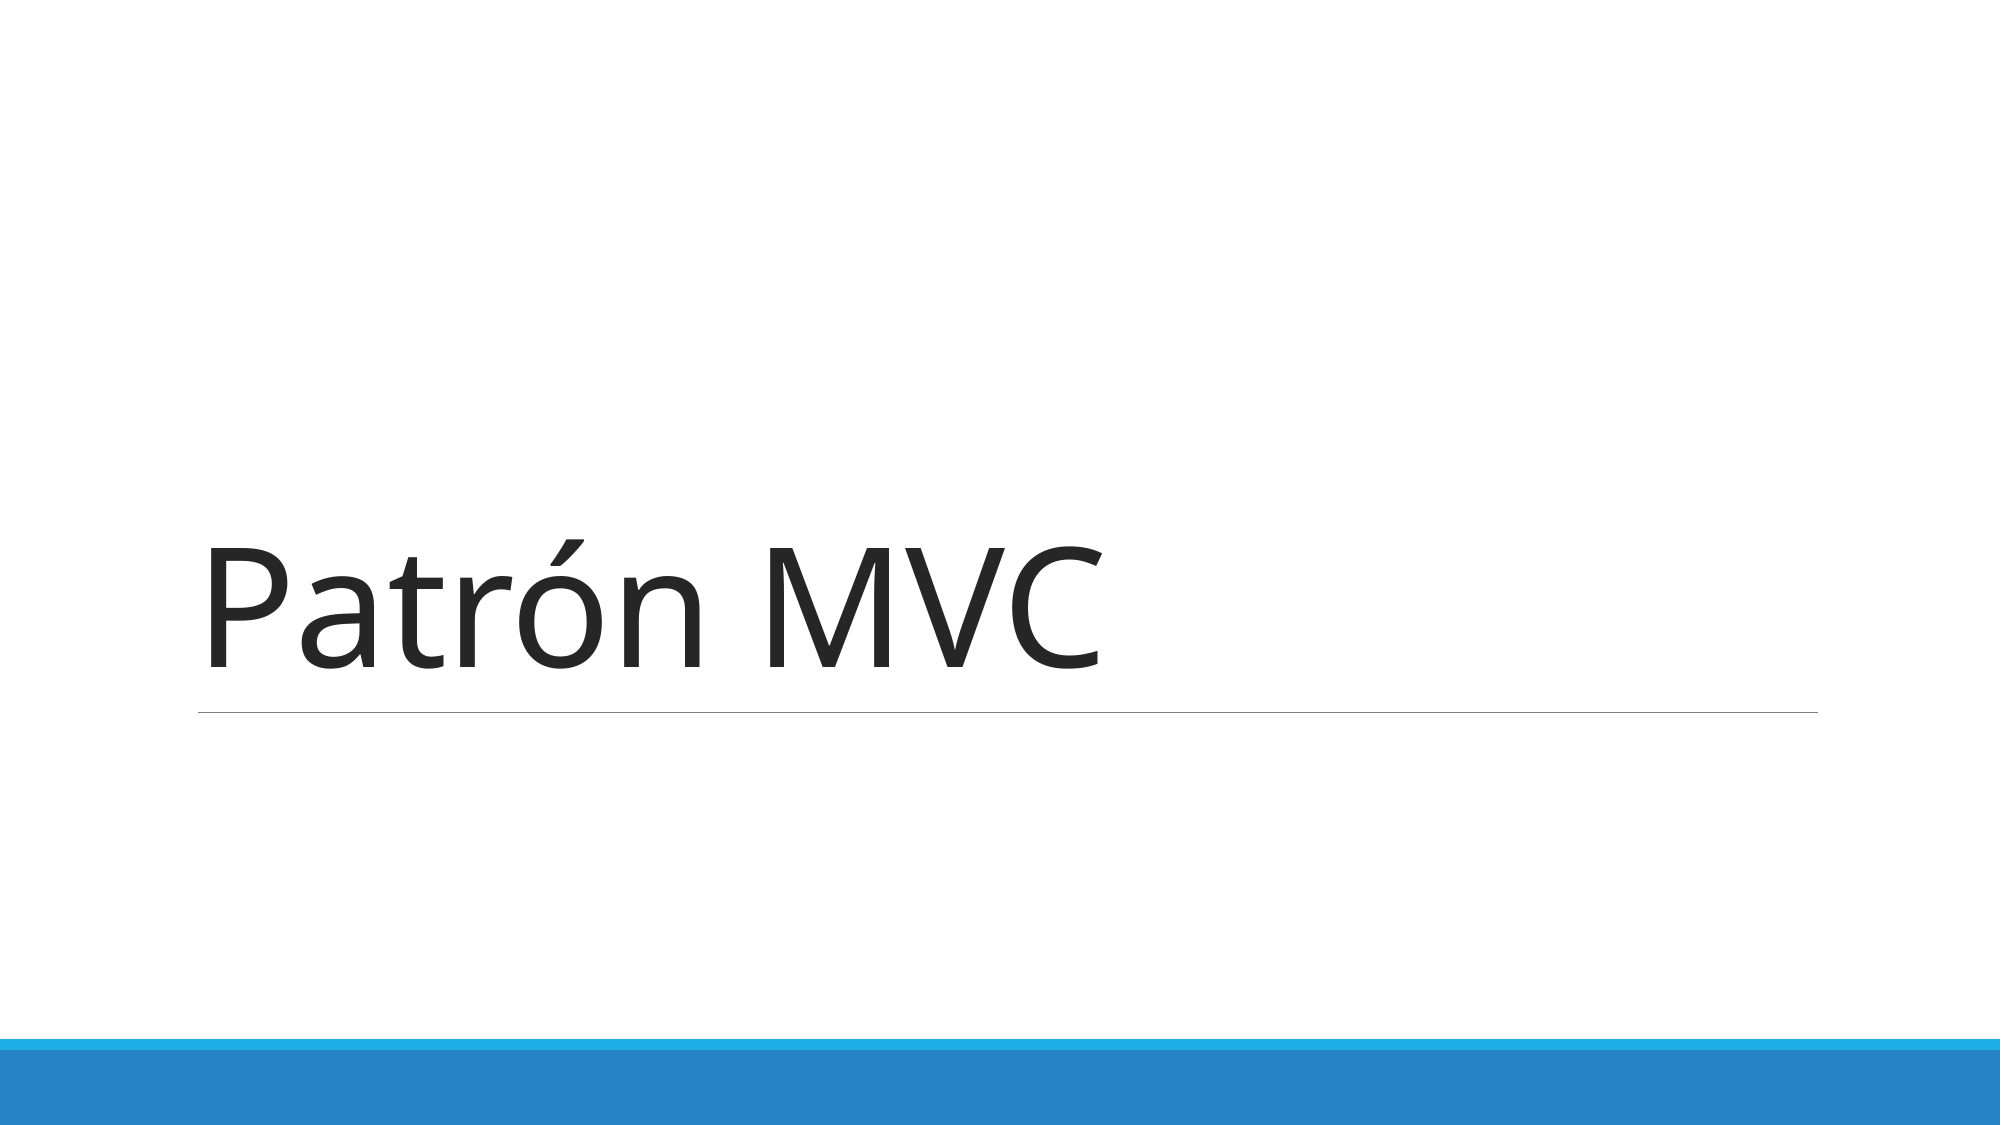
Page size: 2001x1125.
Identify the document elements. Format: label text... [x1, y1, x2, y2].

title Patrón MVC [180, 124, 1830, 710]
